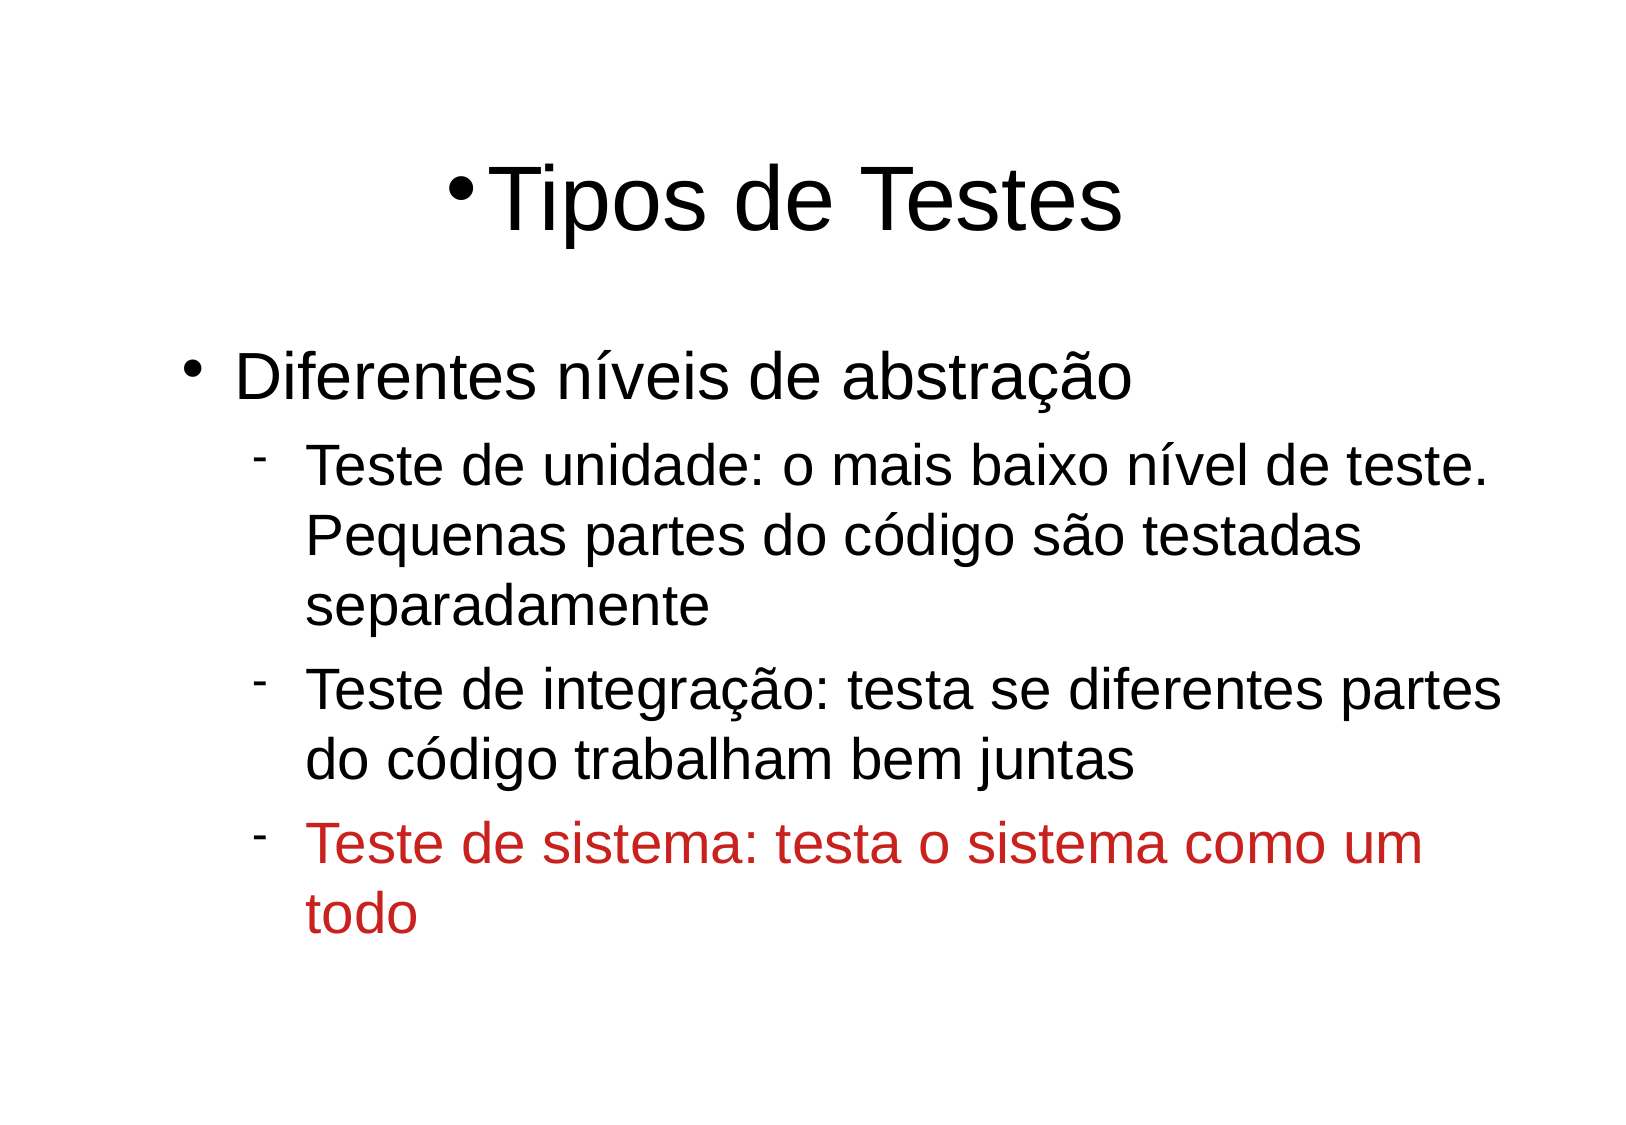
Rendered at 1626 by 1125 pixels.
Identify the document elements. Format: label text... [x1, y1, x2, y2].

text_box Diferentes níveis de abstração Teste de unidade: o mais baixo nível de teste. Pequenas partes do código são testadas separadamente Teste de integração: testa se diferentes partes do código trabalham bem juntas Teste de sistema: testa o sistema como um todo [148, 324, 1530, 1000]
text_box Tipos de Testes [94, 99, 1476, 288]
